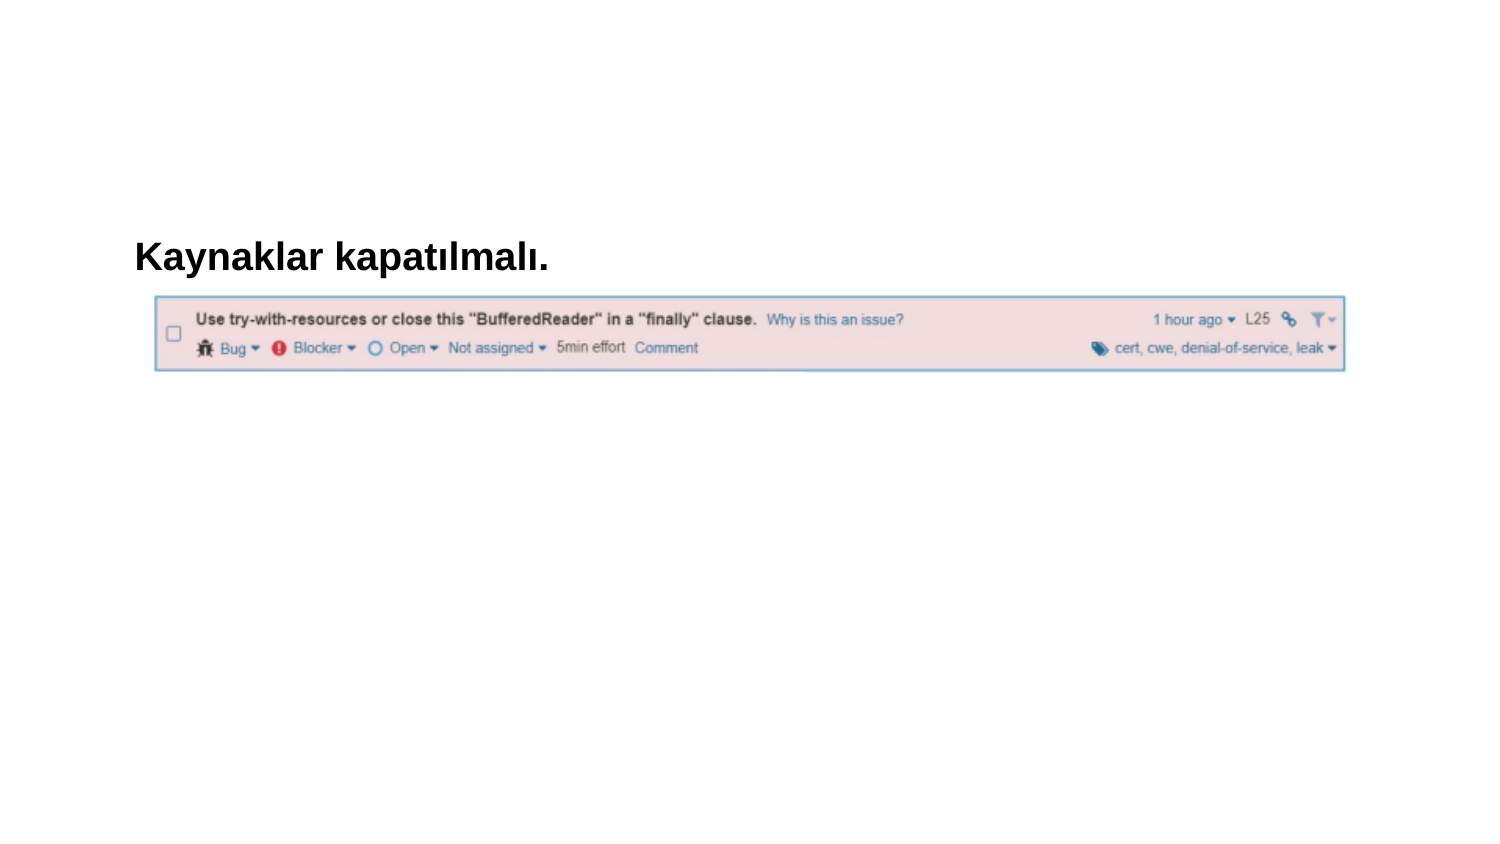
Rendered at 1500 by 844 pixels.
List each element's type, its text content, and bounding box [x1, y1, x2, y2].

picture [150, 295, 1350, 376]
list Kaynaklar kapatılmalı. [119, 213, 1381, 712]
